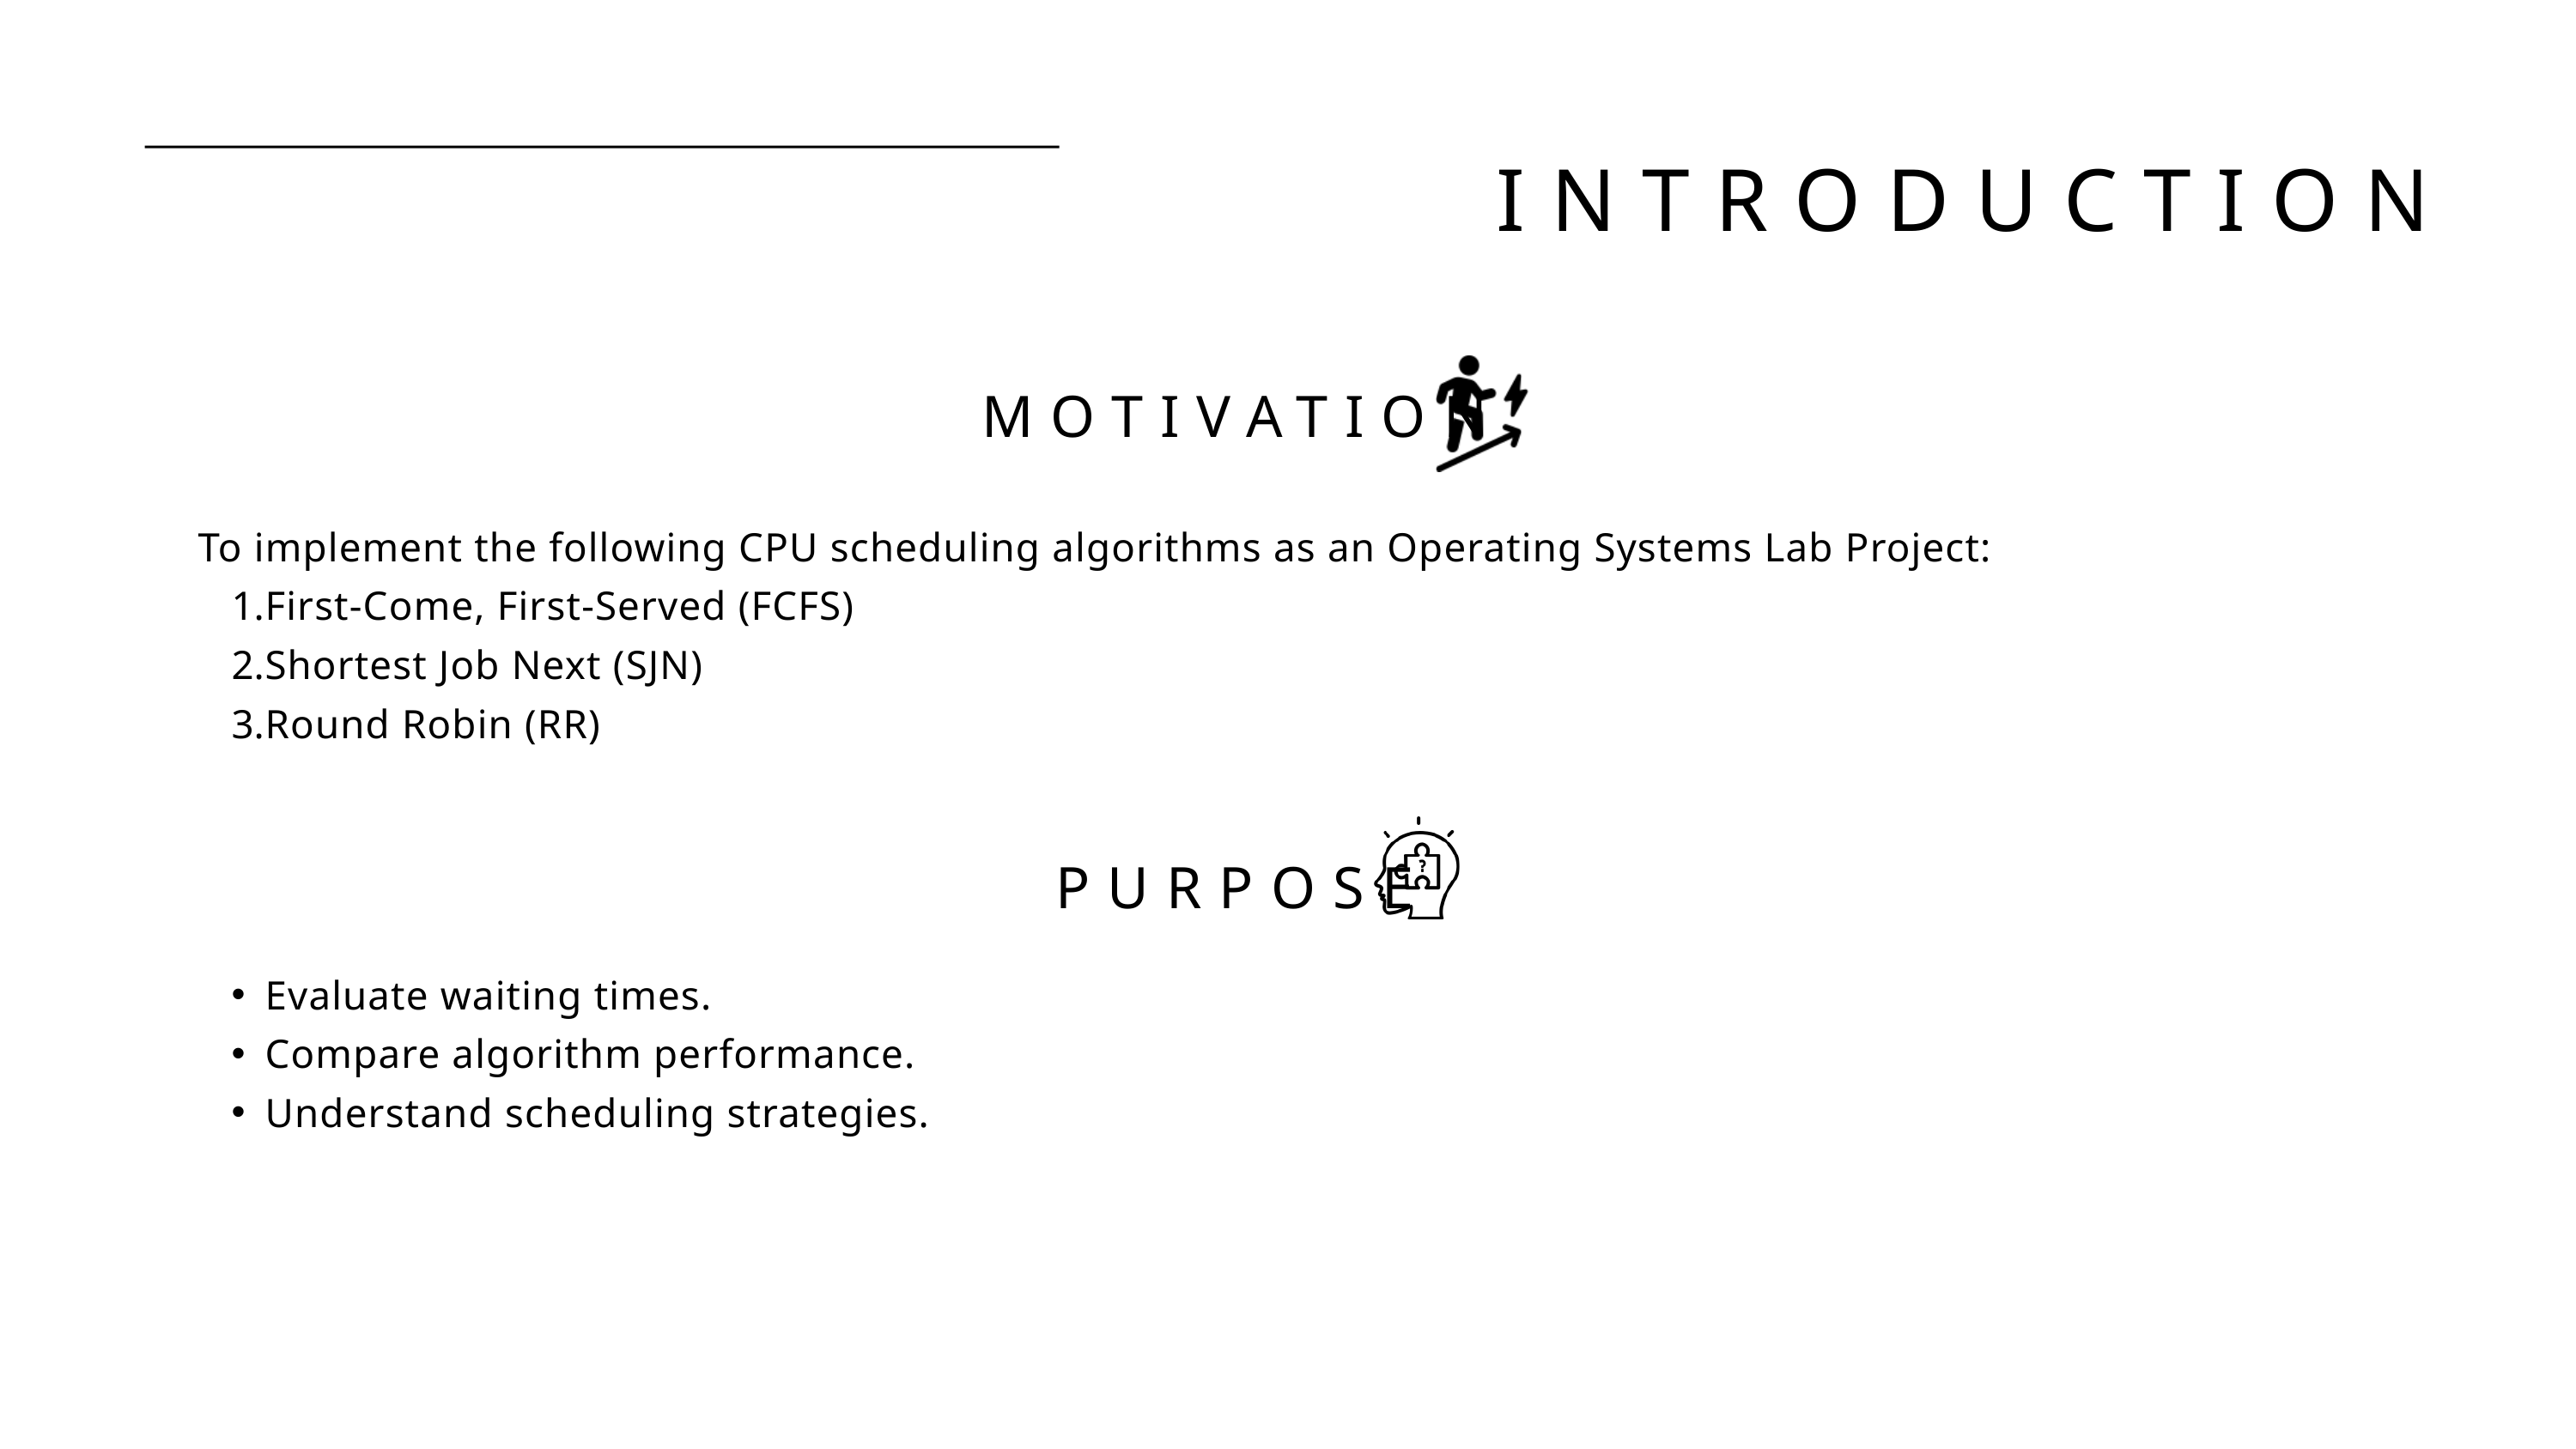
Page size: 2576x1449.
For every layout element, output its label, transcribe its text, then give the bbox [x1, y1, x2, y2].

text_box Evaluate waiting times. Compare algorithm performance. Understand scheduling strategies. [197, 958, 2379, 1194]
text_box [1436, 355, 1528, 374]
text_box To implement the following CPU scheduling algorithms as an Operating Systems Lab Project: First-Come, First-Served (FCFS) Shortest Job Next (SJN) Round Robin (RR) [197, 510, 2379, 805]
text_box [1374, 816, 1460, 845]
text_box [1436, 449, 1528, 472]
text_box INTRODUCTION [1133, 136, 2432, 249]
text_box MOTIVATION [614, 374, 1856, 449]
text_box PURPOSE [614, 845, 1856, 920]
